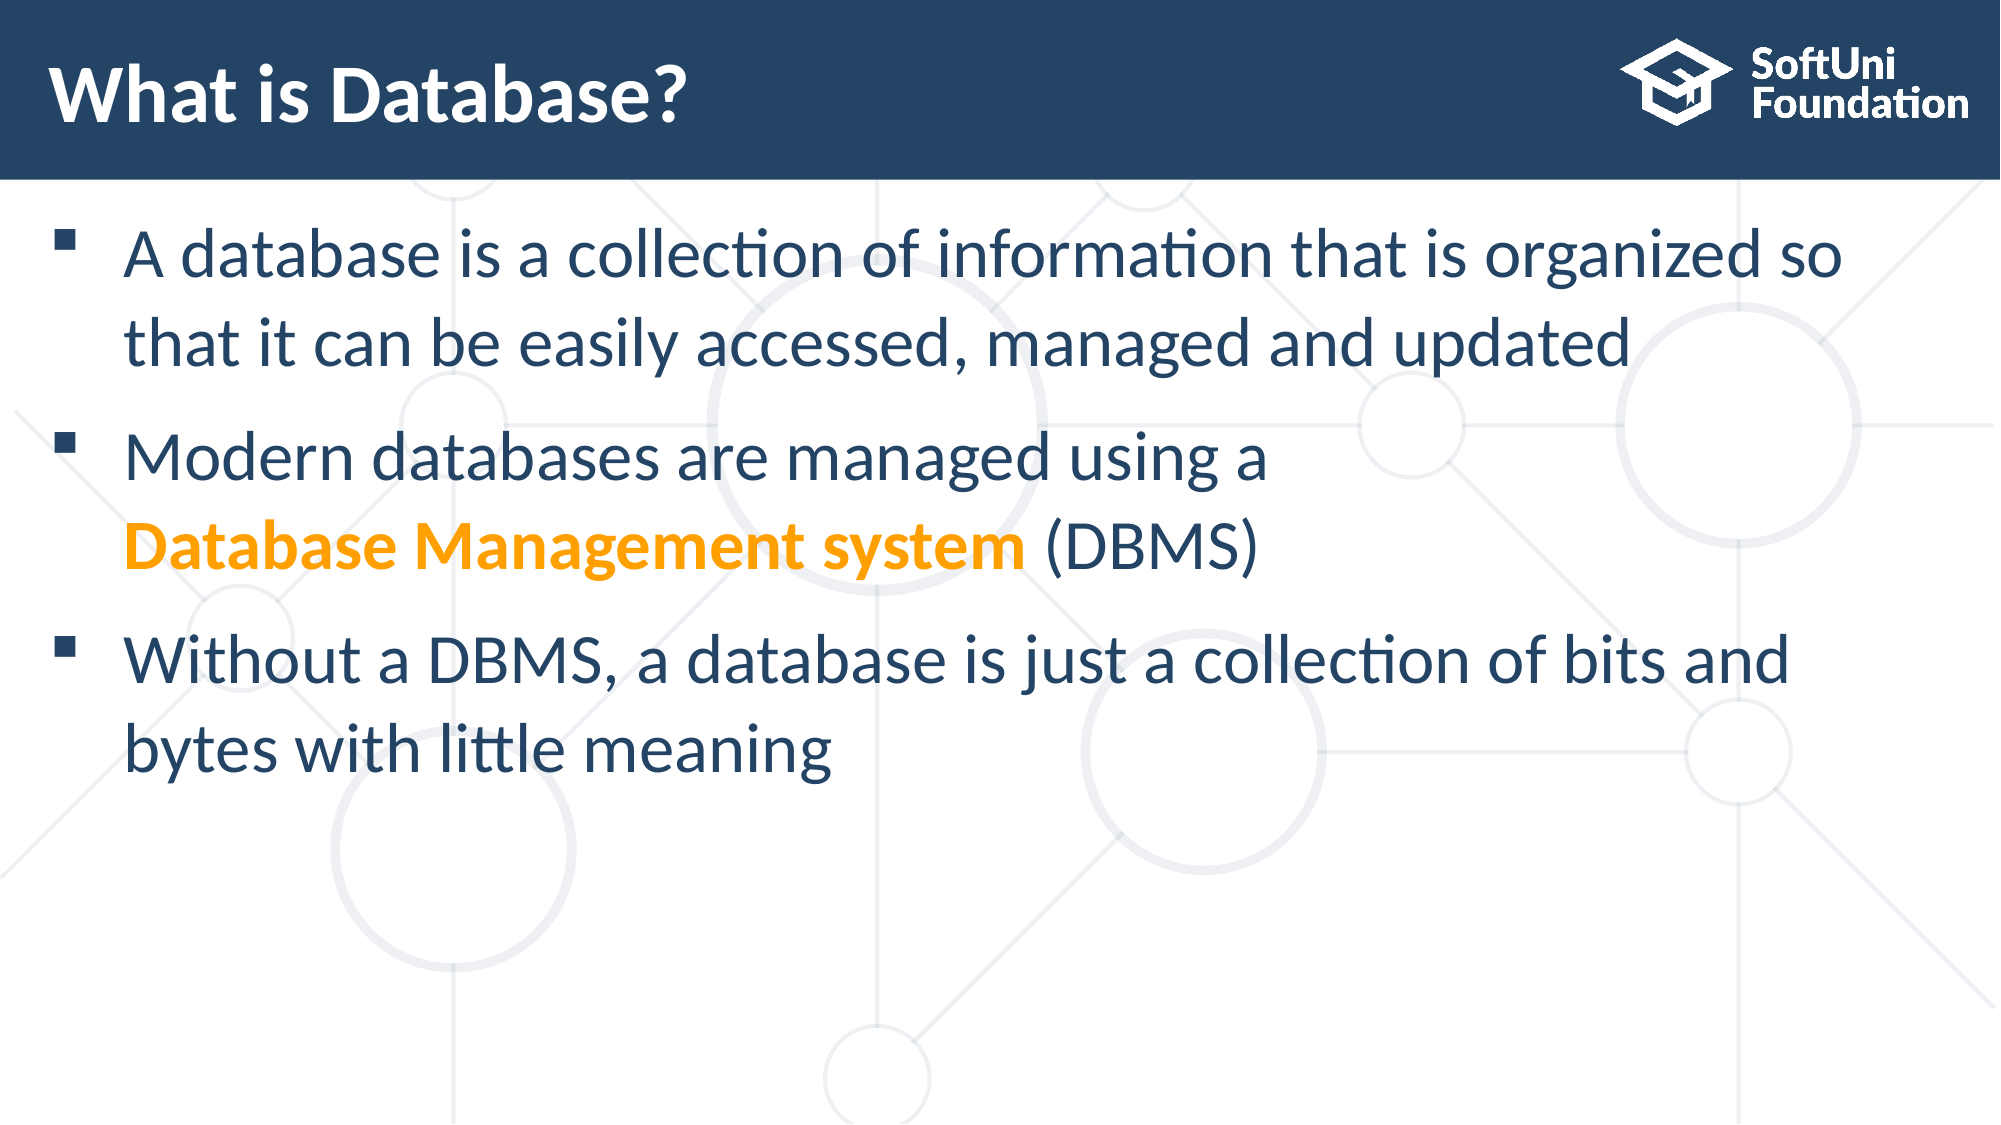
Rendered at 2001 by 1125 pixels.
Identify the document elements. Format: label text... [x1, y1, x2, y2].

list A database is a collection of information that is organized so that it can be easily accessed, managed and updated Modern databases are managed using a Database Management system (DBMS) Without a DBMS, a database is just a collection of bits and bytes with little meaning [31, 196, 1970, 1050]
title What is Database? [31, 16, 1591, 162]
picture [1619, 38, 1968, 126]
